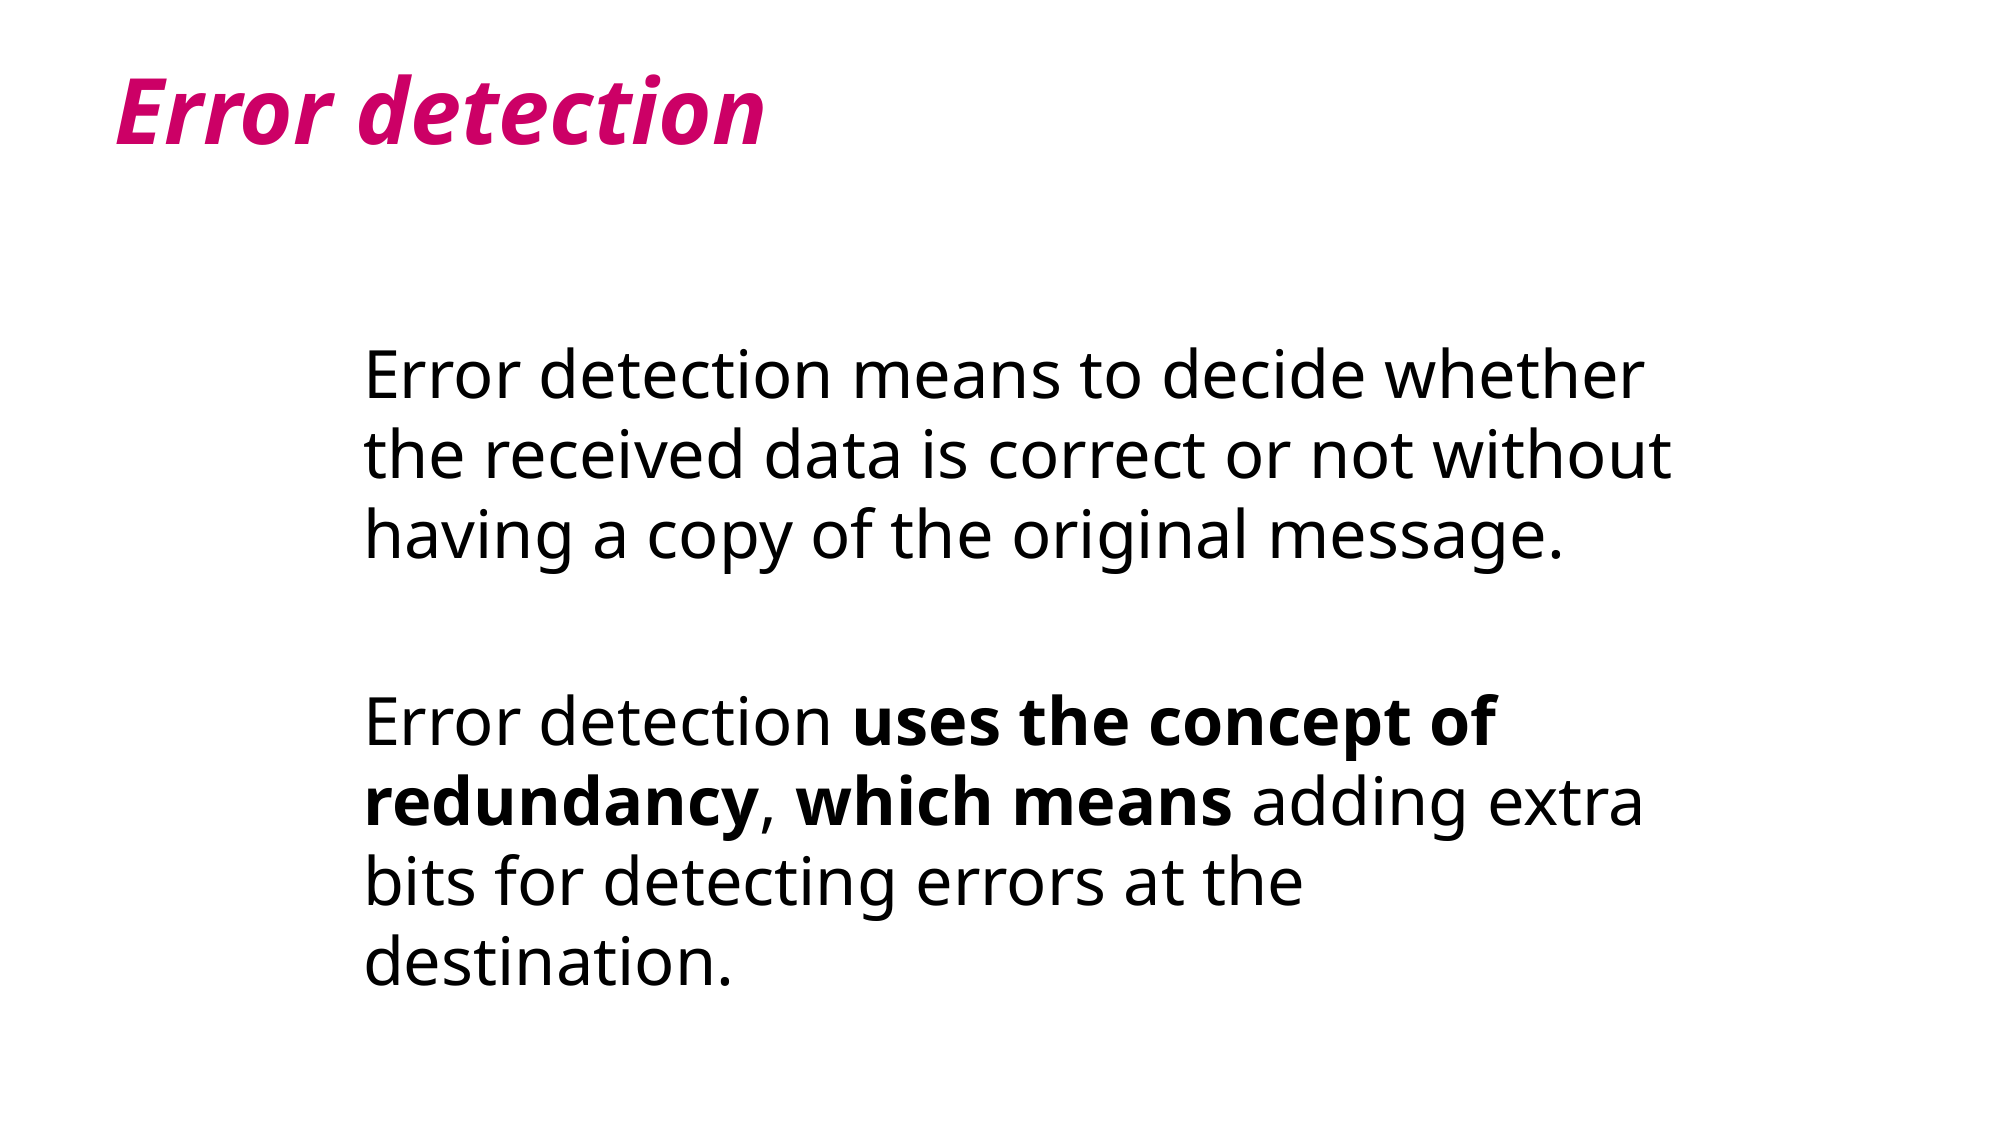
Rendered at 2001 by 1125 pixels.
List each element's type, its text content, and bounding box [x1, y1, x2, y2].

list Error detection means to decide whether the received data is correct or not without having a copy of the original message. Error detection uses the concept of redundancy, which means adding extra bits for detecting errors at the destination. [292, 324, 1697, 1000]
title Error detection [99, 45, 1900, 233]
